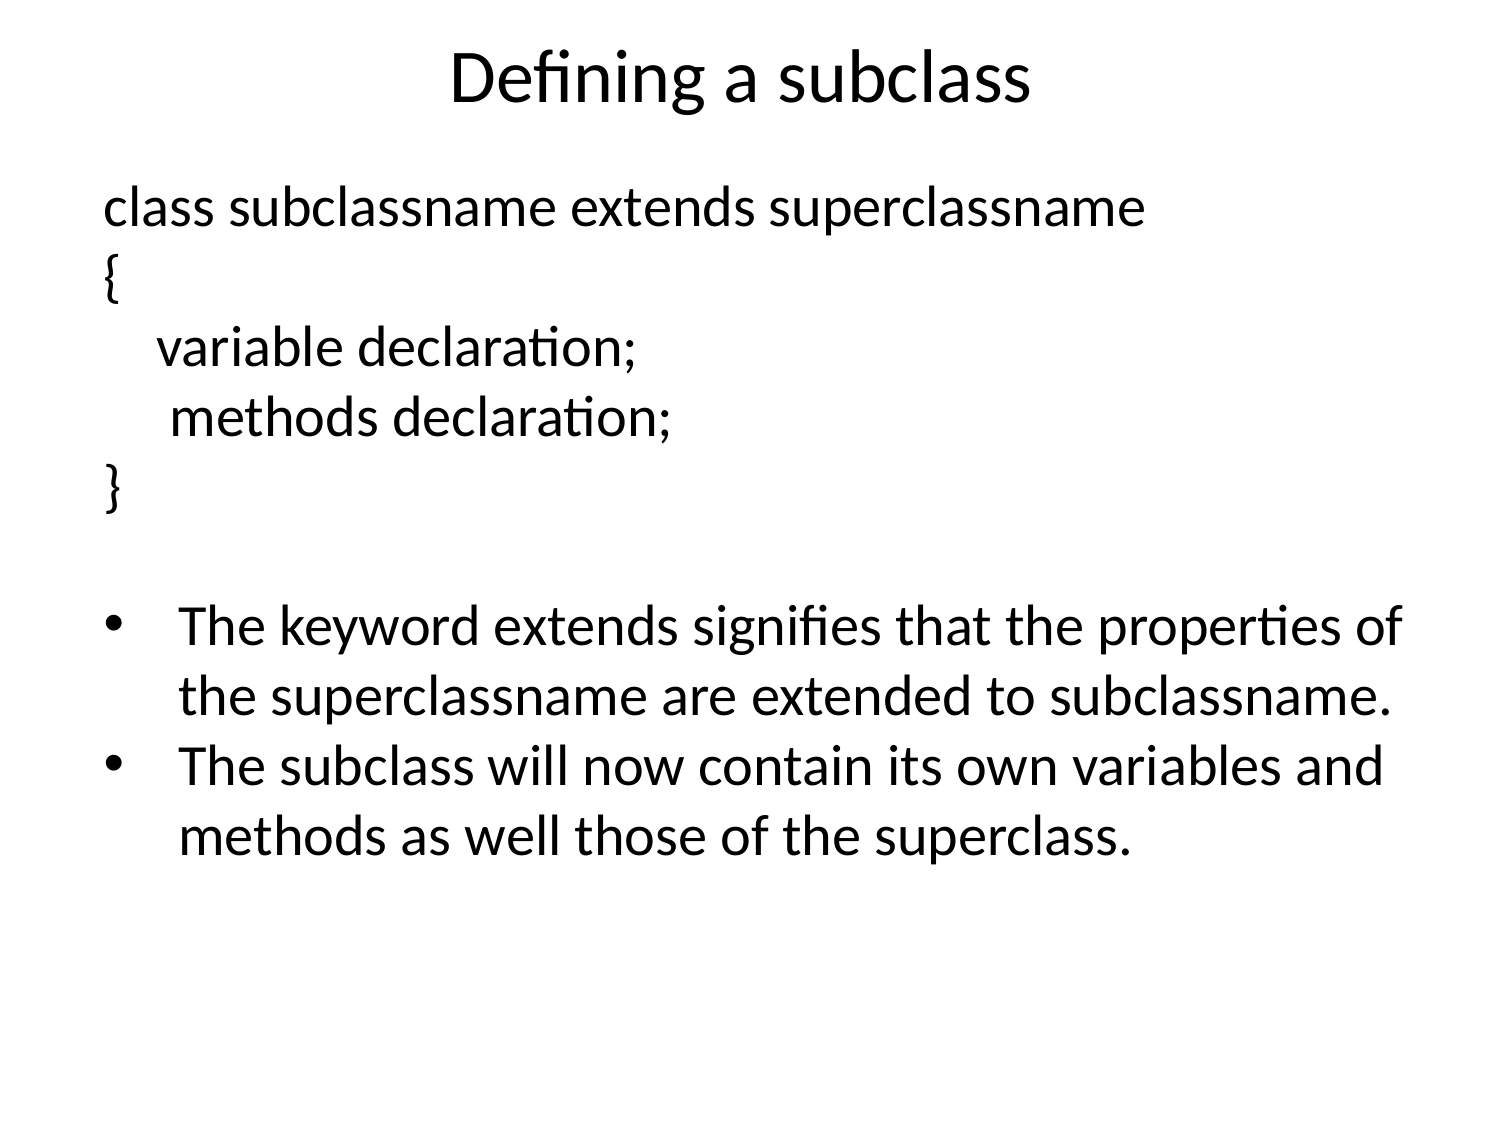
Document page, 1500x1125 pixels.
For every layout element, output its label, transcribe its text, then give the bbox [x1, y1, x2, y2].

subtitle class subclassname extends superclassname { variable declaration; methods declaration; } The keyword extends signifies that the properties of the superclassname are extended to subclassname. The subclass will now contain its own variables and methods as well those of the superclass. [88, 160, 1447, 1071]
title Defining a subclass [112, 19, 1388, 126]
